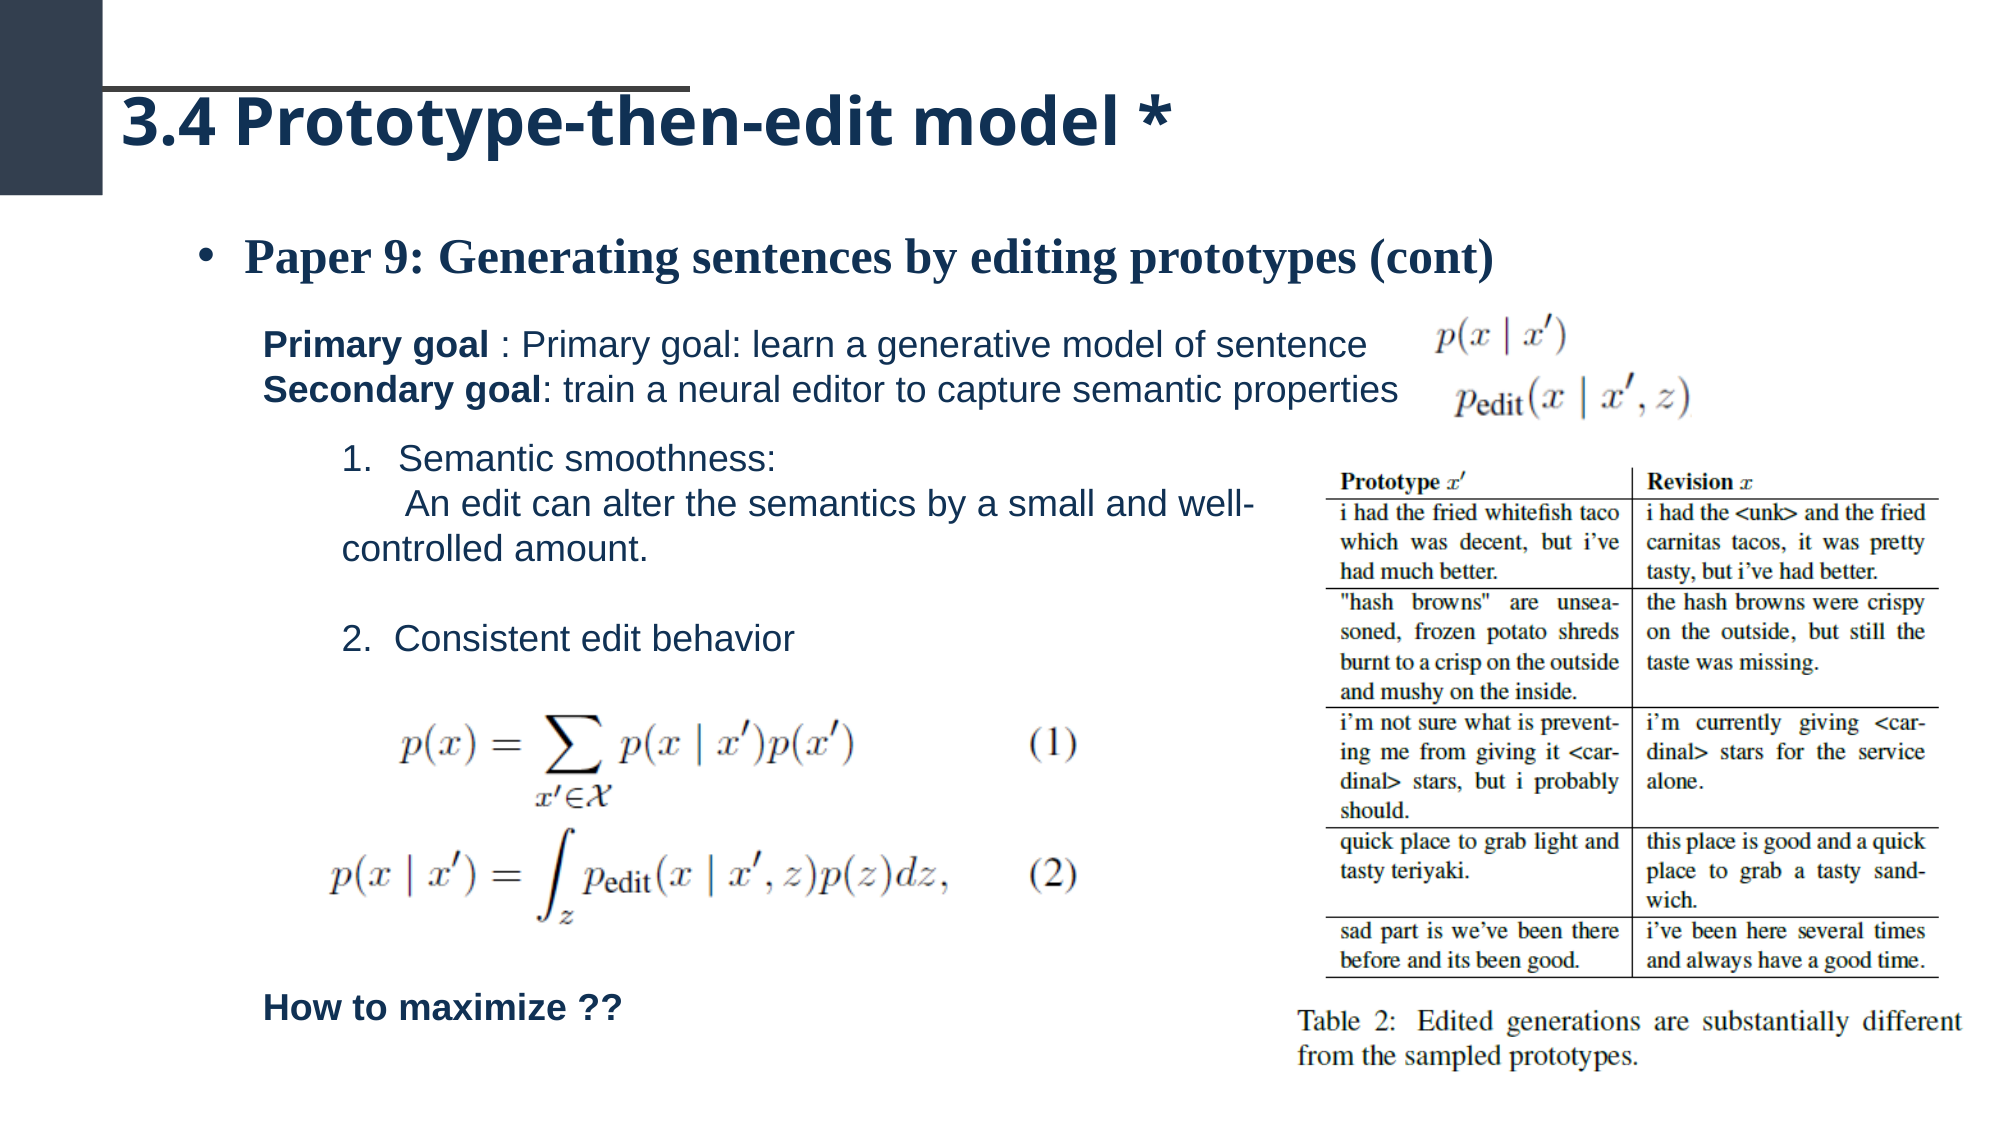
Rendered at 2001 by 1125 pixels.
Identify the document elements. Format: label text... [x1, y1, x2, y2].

picture [1285, 455, 1994, 1092]
text_box 3.4 Prototype-then-edit model * [106, 71, 1190, 166]
text_box Primary goal : Primary goal: learn a generative model of sentence Secondary goal: train a neural editor to capture semantic properties [248, 313, 1915, 463]
picture [1407, 293, 1692, 430]
text_box Semantic smoothness: An edit can alter the semantics by a small and well-controlled amount. 2. Consistent edit behavior [326, 426, 1327, 666]
text_box How to maximize ?? [248, 975, 1249, 1036]
text_box [0, 0, 103, 196]
picture [290, 712, 1082, 931]
text_box Paper 9: Generating sentences by editing prototypes (cont) [182, 198, 1511, 292]
